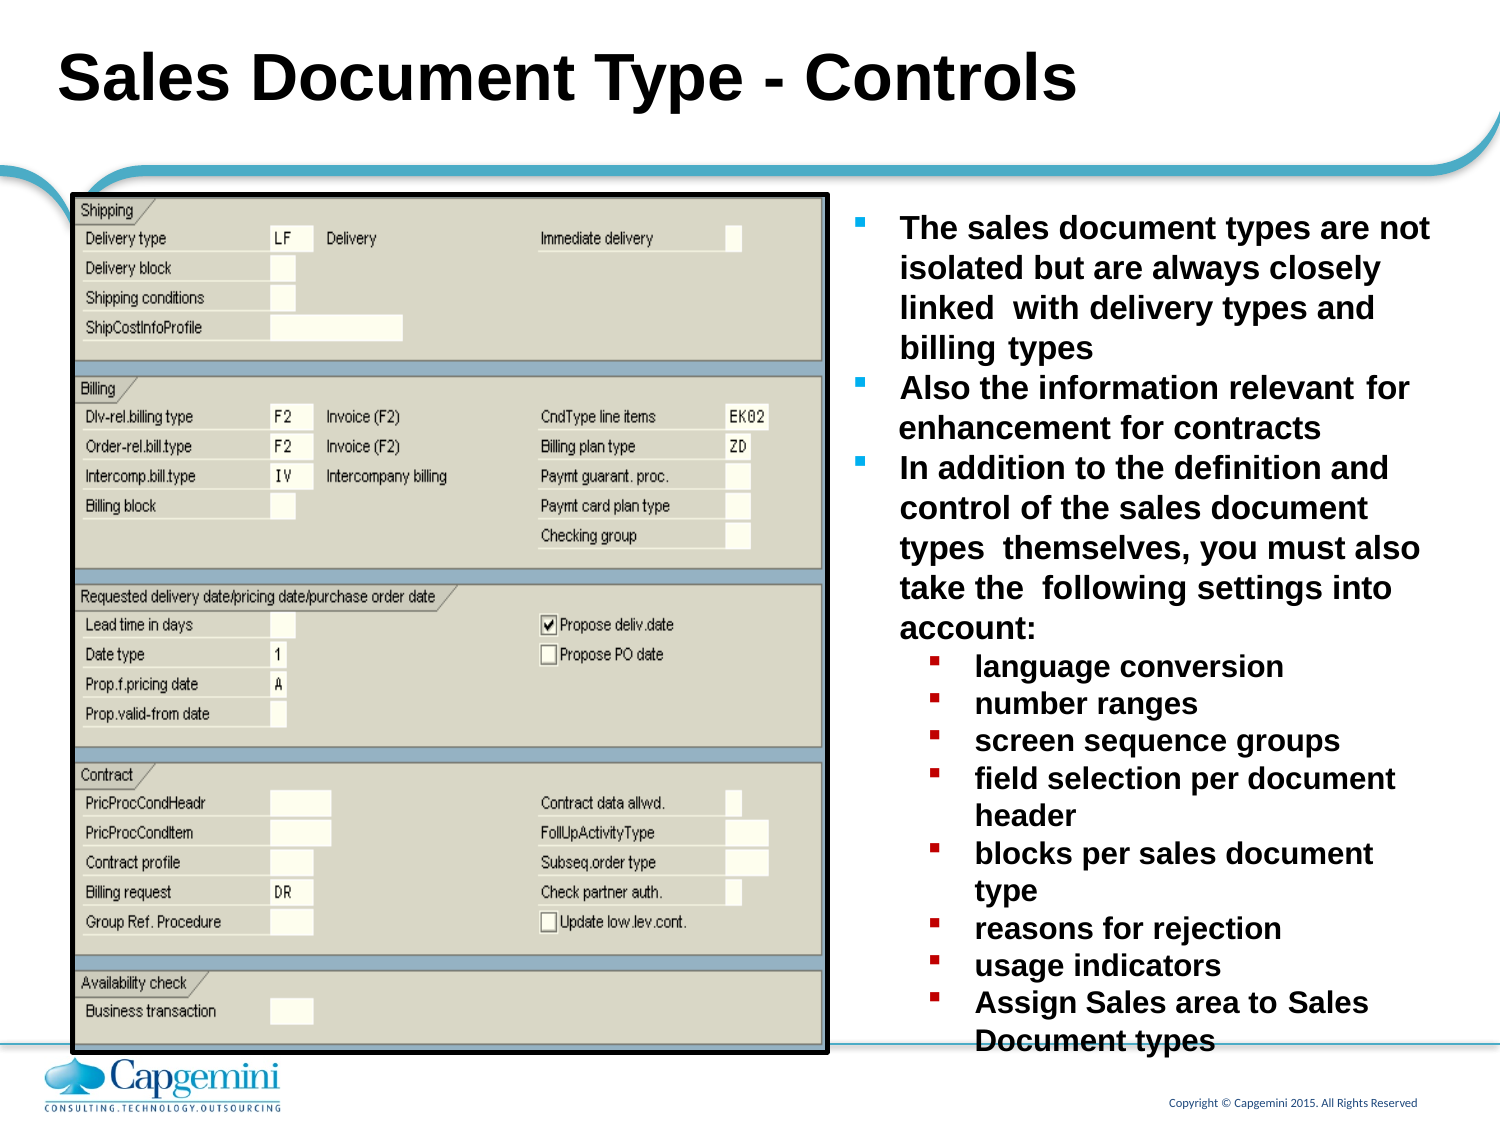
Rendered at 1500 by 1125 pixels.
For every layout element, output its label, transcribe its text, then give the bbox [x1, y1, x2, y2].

picture [44, 1056, 281, 1113]
text_box [72, 194, 828, 1053]
text_box The sales document types are not isolated but are always closely linked with delivery types and billing types Also the information relevant for enhancement for contracts In addition to the definition and control of the sales document types themselves, you must also take the following settings into account: language conversion number ranges screen sequence groups field selection per document header blocks per sales document type reasons for rejection usage indicators Assign Sales area to Sales Document types [850, 206, 1448, 1058]
title Sales Document Type - Controls [28, 33, 1472, 222]
